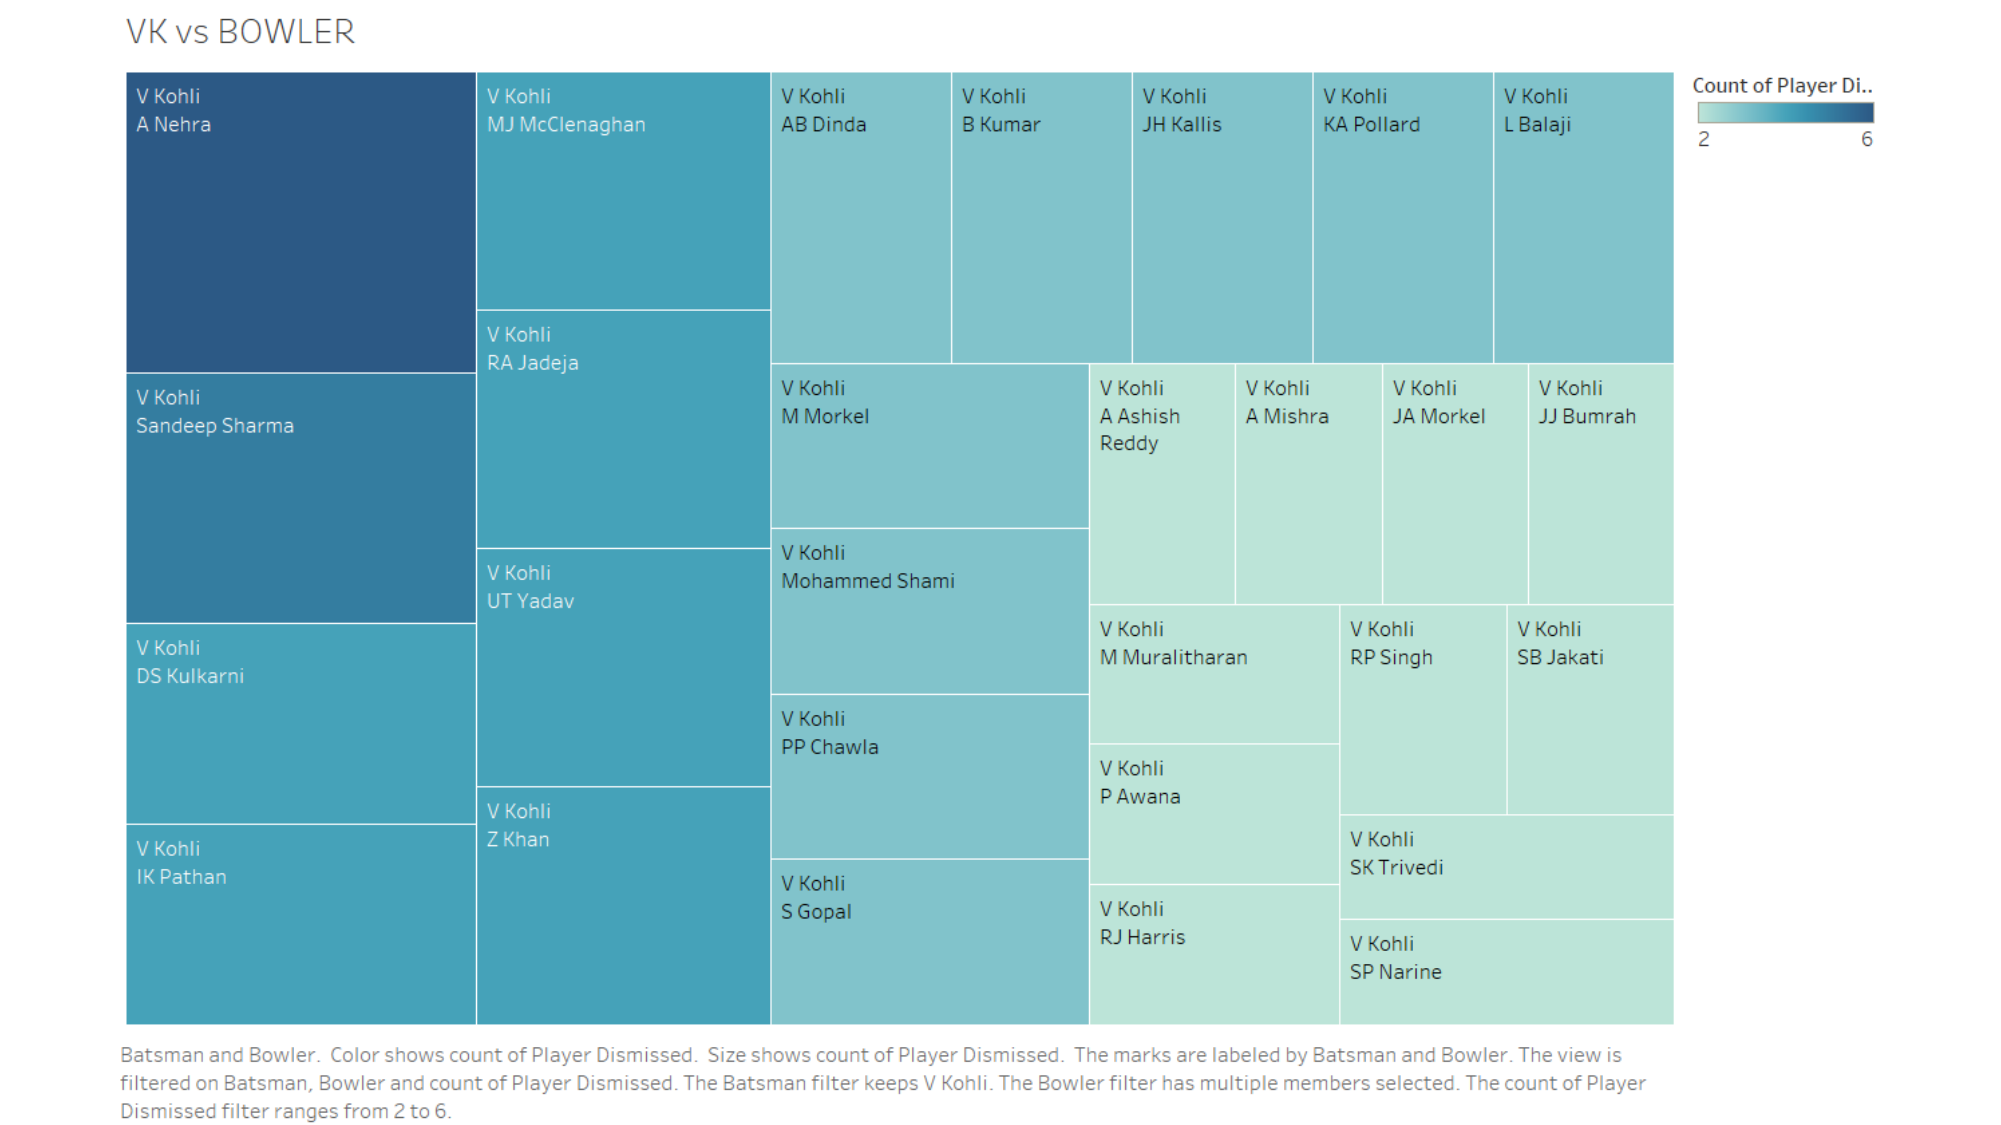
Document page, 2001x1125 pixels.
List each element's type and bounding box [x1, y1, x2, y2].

picture [120, 0, 1880, 1125]
